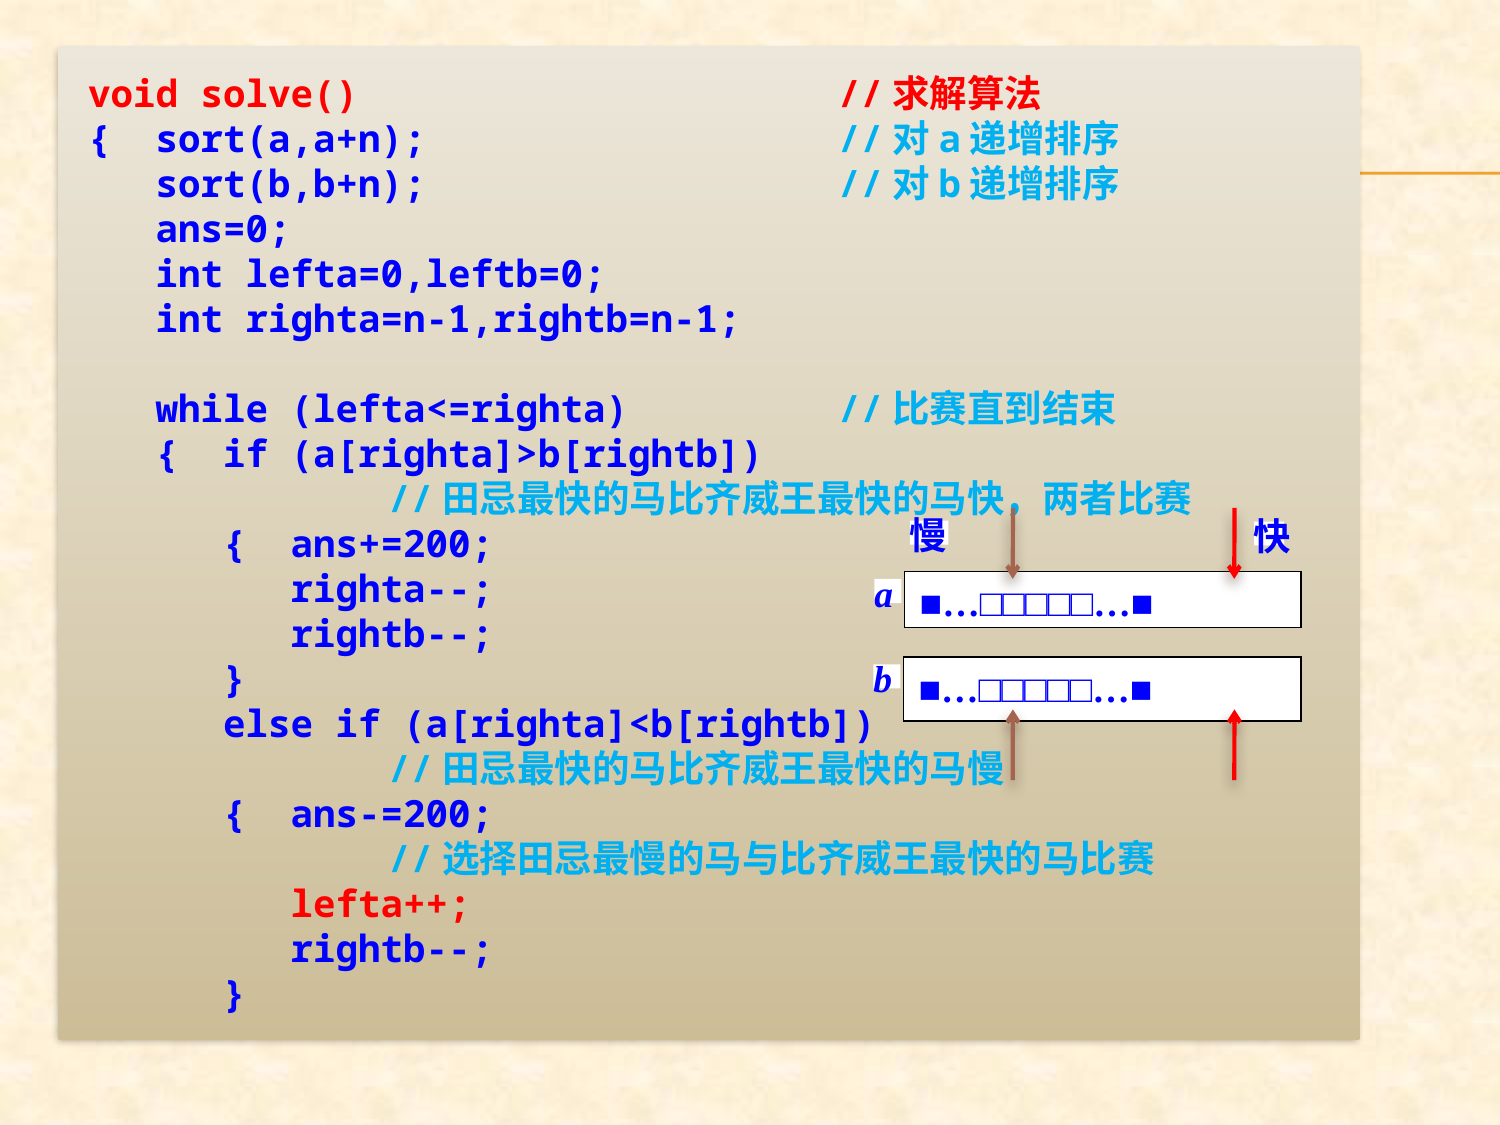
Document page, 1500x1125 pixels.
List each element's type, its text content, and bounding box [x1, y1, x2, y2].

text_box ■…□□□□□…■ [903, 656, 1301, 722]
text_box void solve() //求解算法 { sort(a,a+n); //对a递增排序 sort(b,b+n); //对b递增排序 ans=0; int lefta=0,leftb=0; int righta=n-1,rightb=n-1; while (lefta<=righta) //比赛直到结束 { if (a[righta]>b[rightb]) //田忌最快的马比齐威王最快的马快，两者比赛 { ans+=200; righta--; rightb--; } else if (a[righta]<b[rightb]) //田忌最快的马比齐威王最快的马慢 { ans-=200; //选择田忌最慢的马与比齐威王最快的马比赛 lefta++; rightb--; } [58, 46, 1360, 1040]
picture [0, 0, 1500, 1125]
text_box 快 [1254, 521, 1285, 546]
text_box a [874, 578, 902, 604]
text_box 慢 [909, 520, 949, 545]
text_box b [873, 664, 901, 689]
text_box ■…□□□□□…■ [904, 571, 1301, 628]
